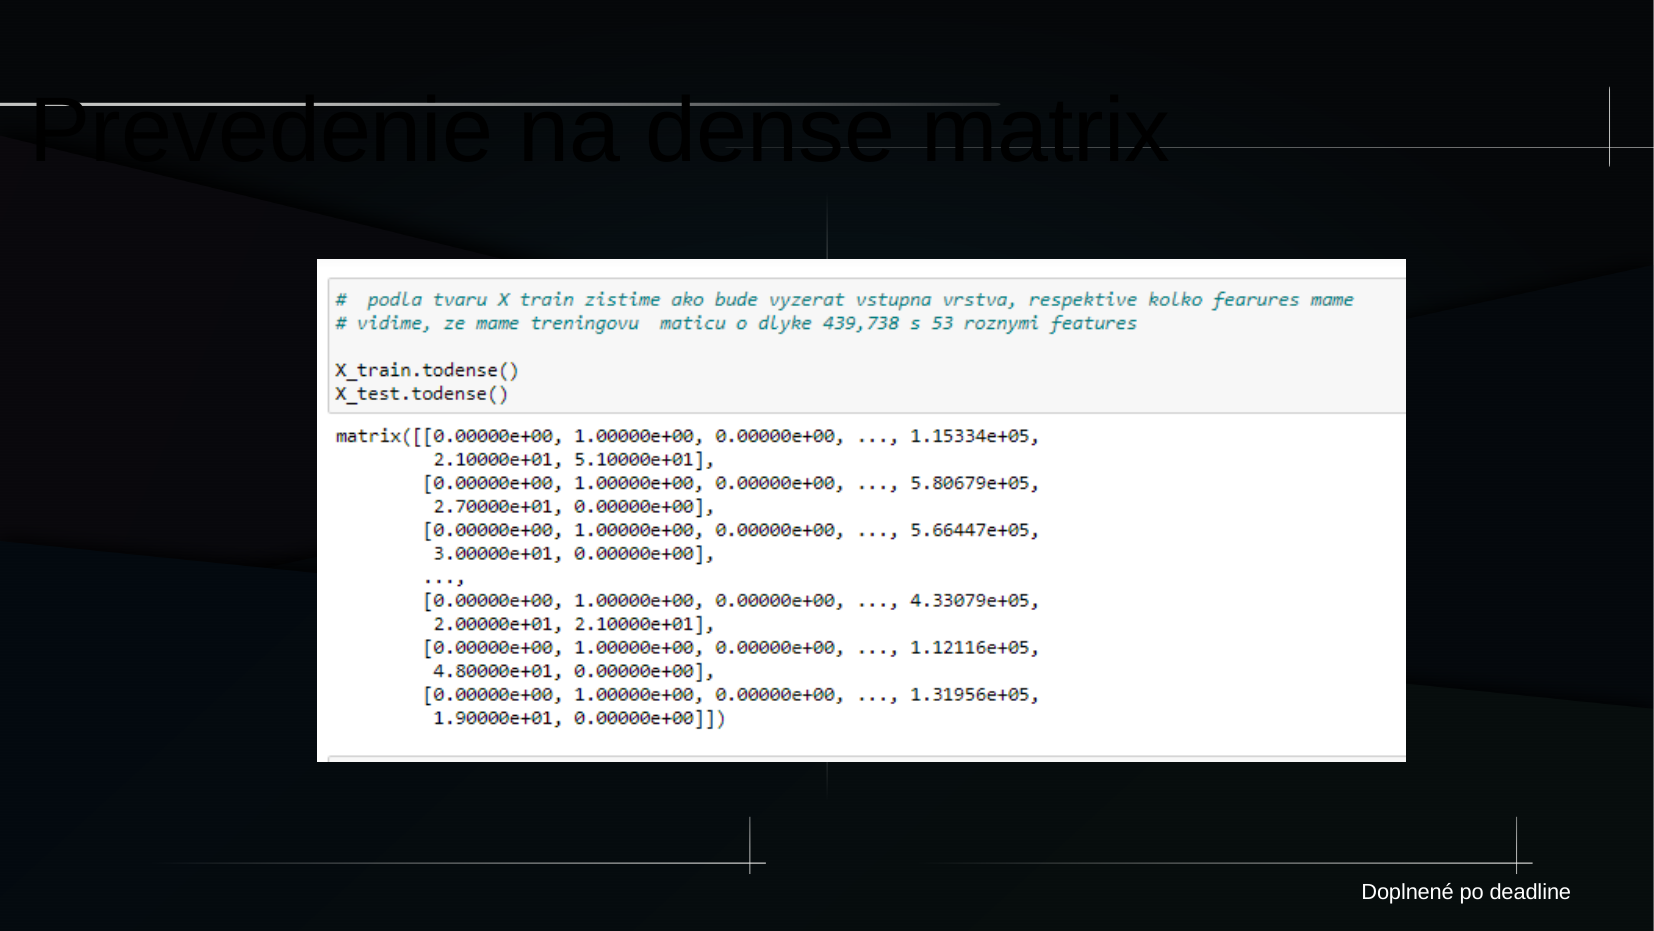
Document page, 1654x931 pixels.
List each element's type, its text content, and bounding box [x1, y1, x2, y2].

text_box Doplnené po deadline [1346, 870, 1618, 912]
text_box Prevedenie na dense matrix [29, 69, 1595, 180]
picture [0, 0, 1654, 931]
